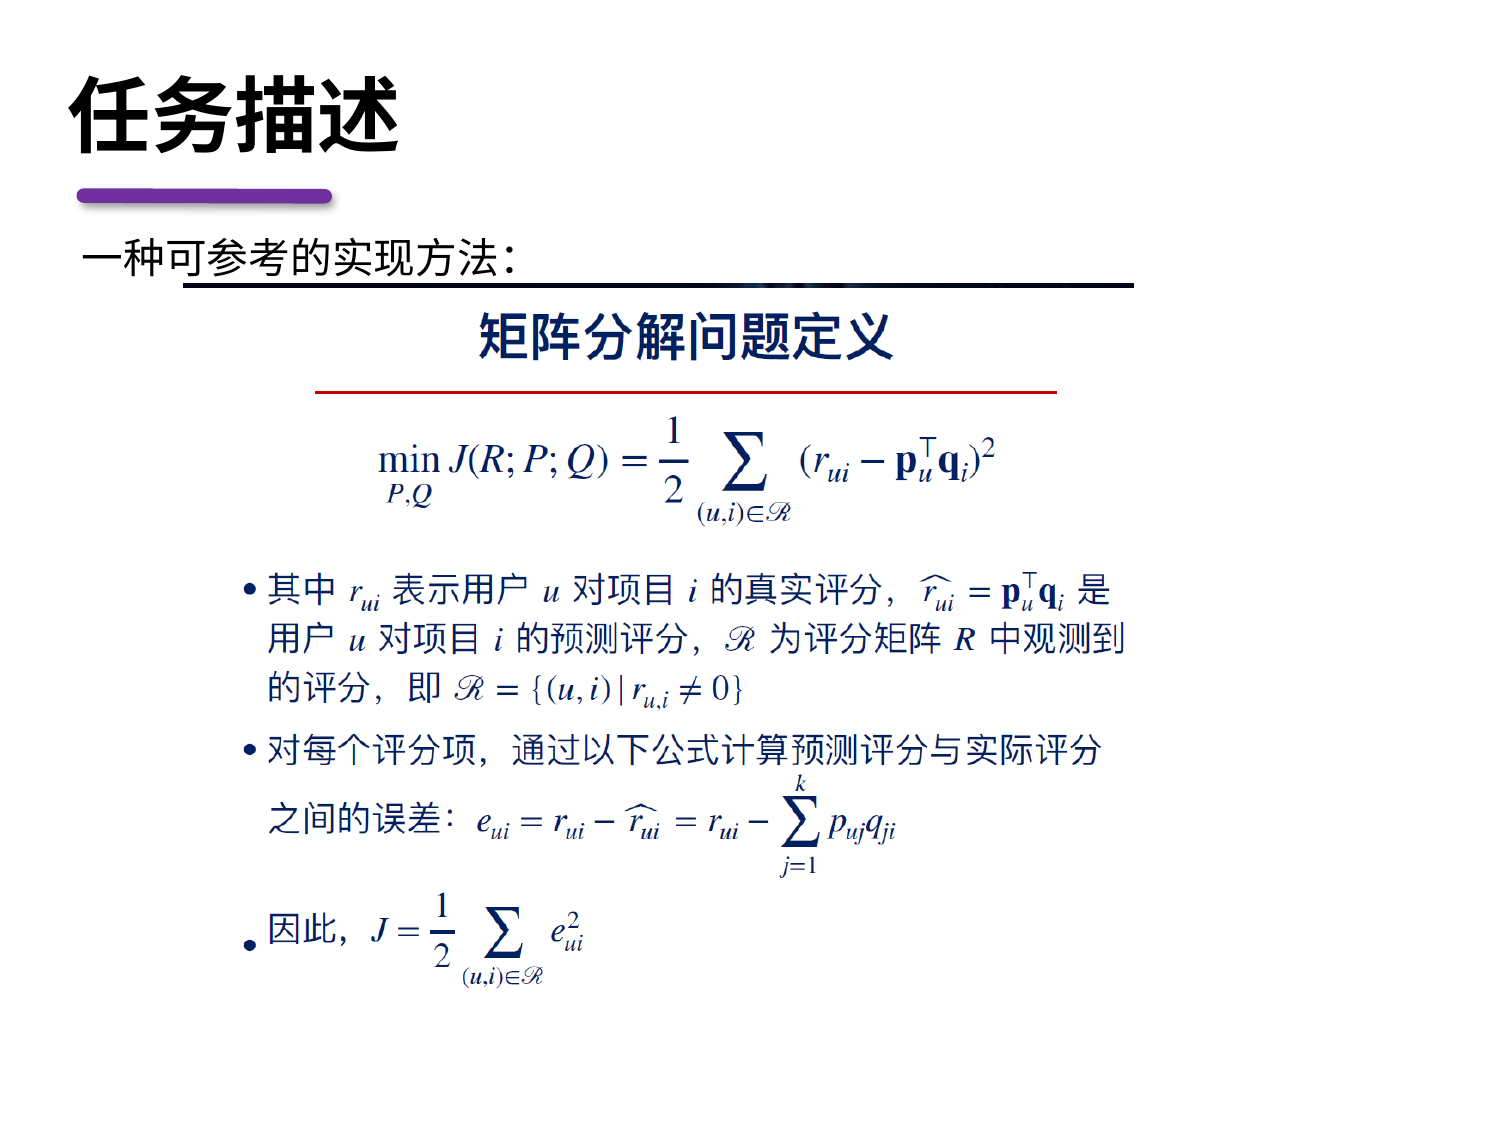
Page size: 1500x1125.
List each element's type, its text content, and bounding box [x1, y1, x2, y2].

text_box 一种可参考的实现方法： [66, 199, 1482, 1055]
picture [182, 283, 1134, 1015]
title 任务描述 [52, 30, 932, 196]
